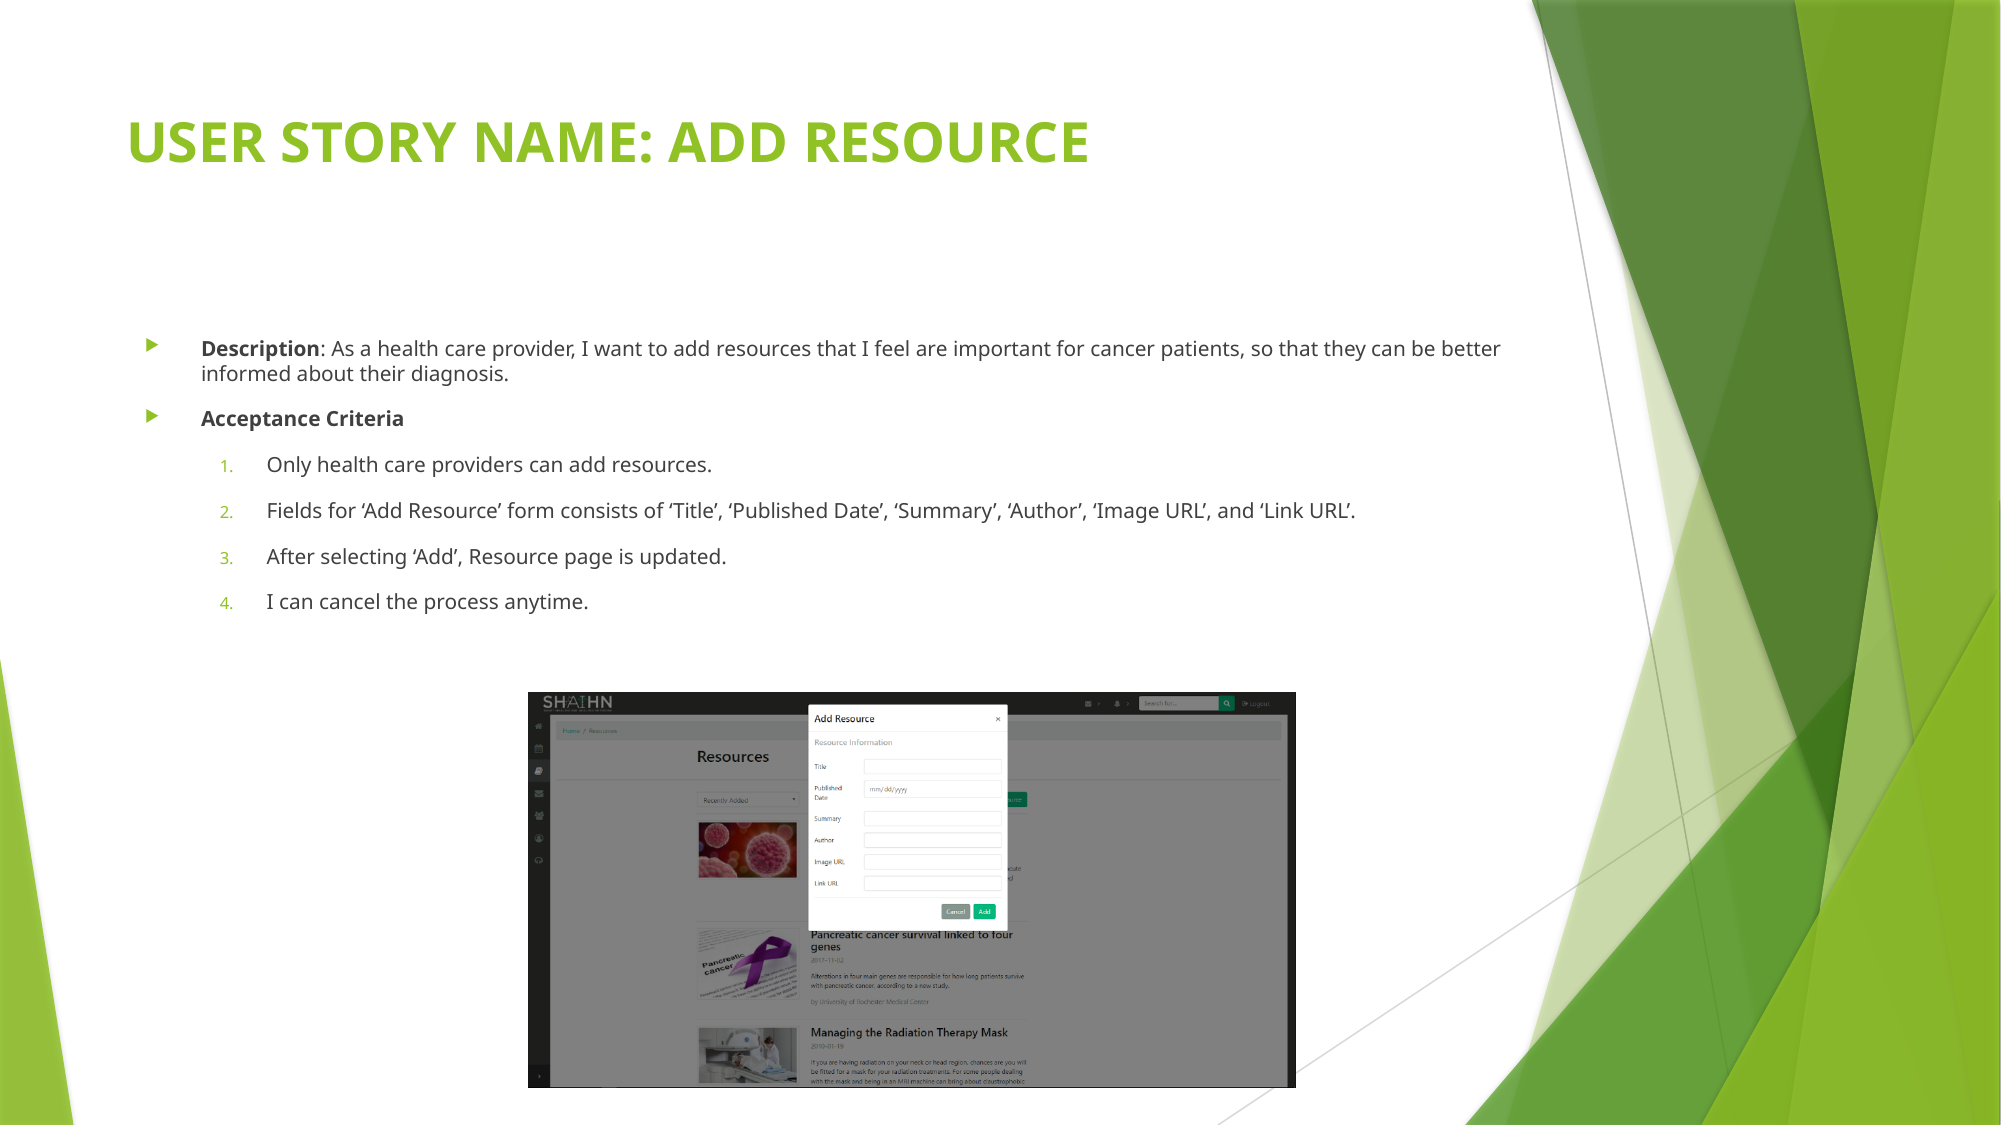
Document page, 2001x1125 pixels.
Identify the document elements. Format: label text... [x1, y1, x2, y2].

list Description: As a health care provider, I want to add resources that I feel are important for cancer patients, so that they can be better informed about their diagnosis. Acceptance Criteria Only health care providers can add resources. Fields for ‘Add Resource’ form consists of ‘Title’, ‘Published Date’, ‘Summary’, ‘Author’, ‘Image URL’, and ‘Link URL’. After selecting ‘Add’, Resource page is updated. I can cancel the process anytime. [129, 235, 1541, 873]
title User Story Name: Add Resource [111, 99, 1522, 317]
picture [527, 692, 1297, 1089]
